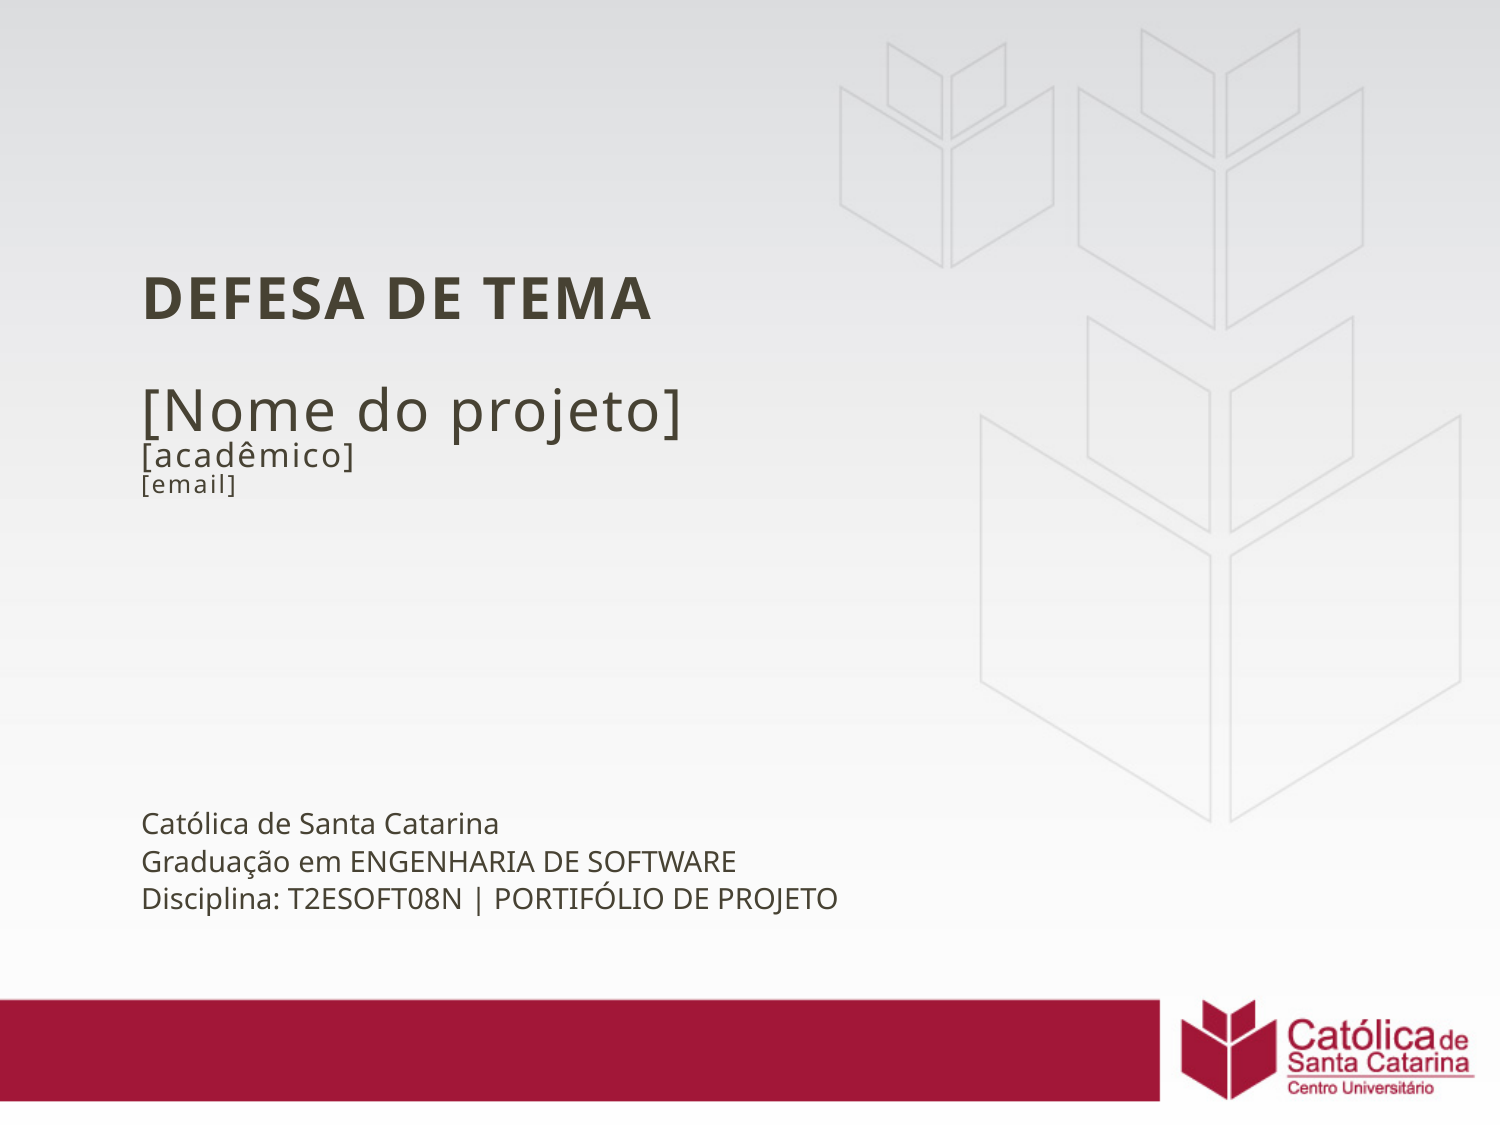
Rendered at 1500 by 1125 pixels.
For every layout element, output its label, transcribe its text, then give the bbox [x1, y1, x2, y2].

title DEFESA DE TEMA [Nome do projeto] [acadêmico] [email] [126, 267, 1471, 525]
picture [0, 0, 1500, 1125]
list Católica de Santa Catarina Graduação em ENGENHARIA DE SOFTWARE Disciplina: T2ESOFT08N | PORTIFÓLIO DE PROJETO [126, 525, 1471, 923]
